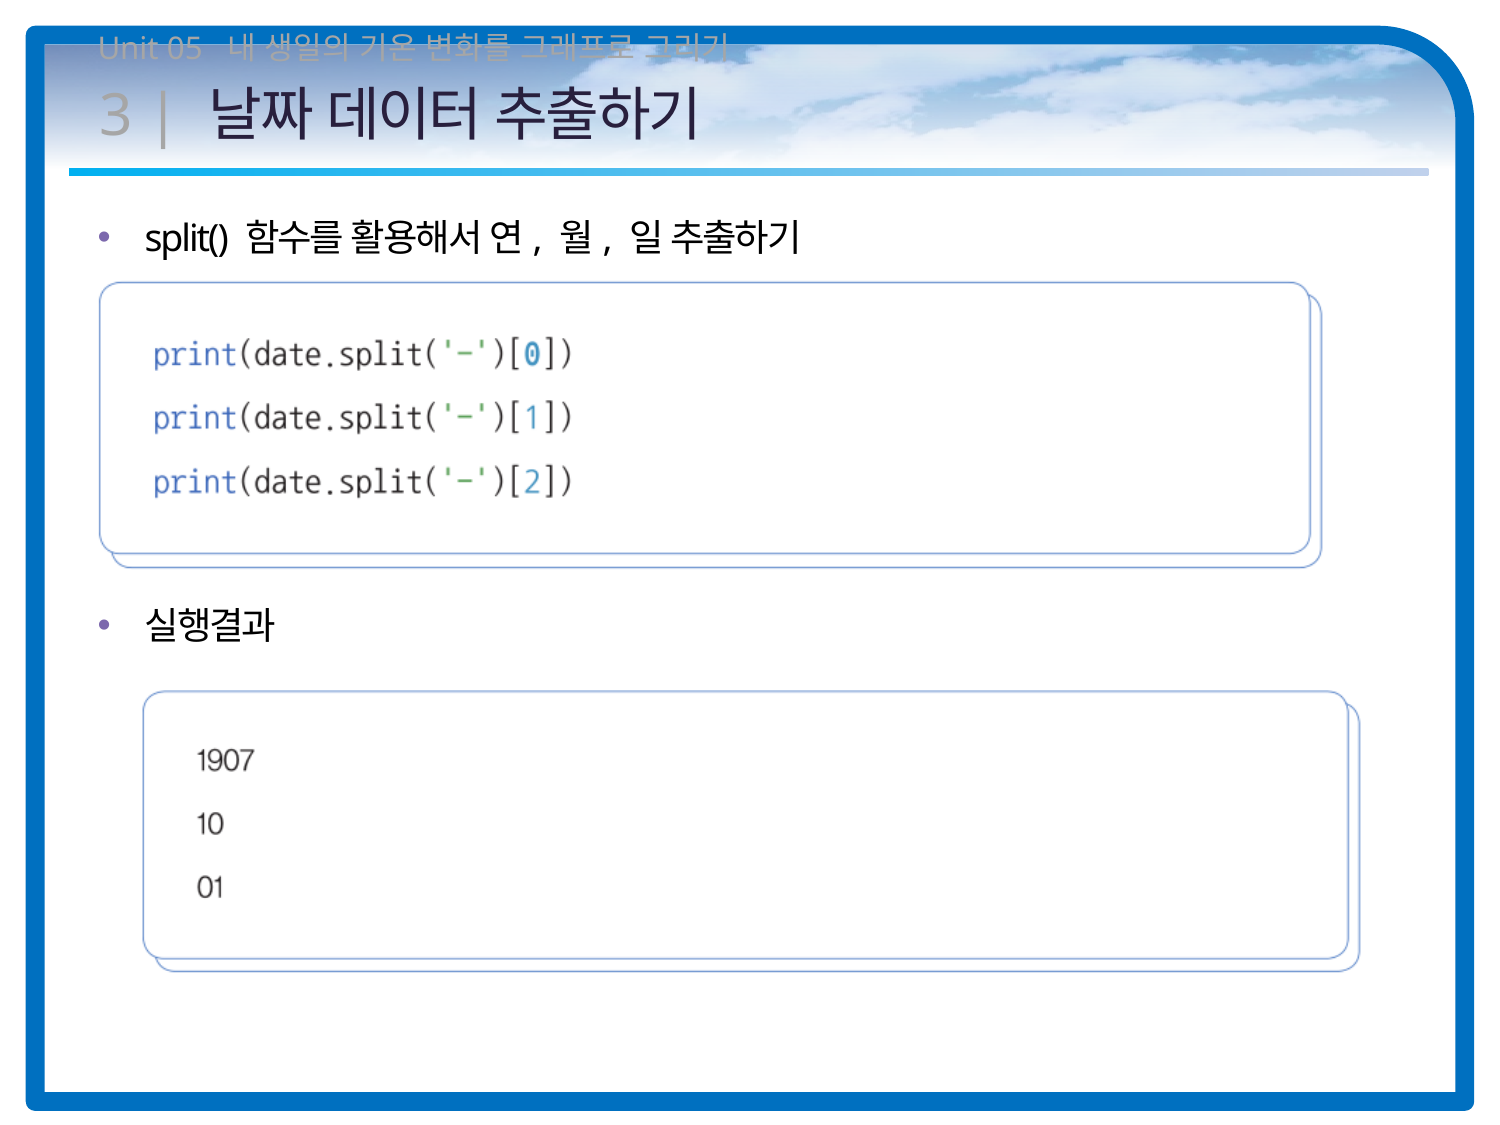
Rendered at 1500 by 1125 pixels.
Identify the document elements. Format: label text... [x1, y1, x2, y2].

text_box 실행결과 [82, 267, 1402, 655]
text_box split() 함수를 활용해서 연, 월, 일 추출하기 [82, 184, 1402, 267]
text_box 3 | 날짜 데이터 추출하기 [0, 69, 926, 155]
text_box Unit 05 내 생일의 기온 변화를 그래프로 그리기 [82, 0, 1133, 74]
picture [95, 275, 1331, 574]
picture [133, 682, 1369, 978]
